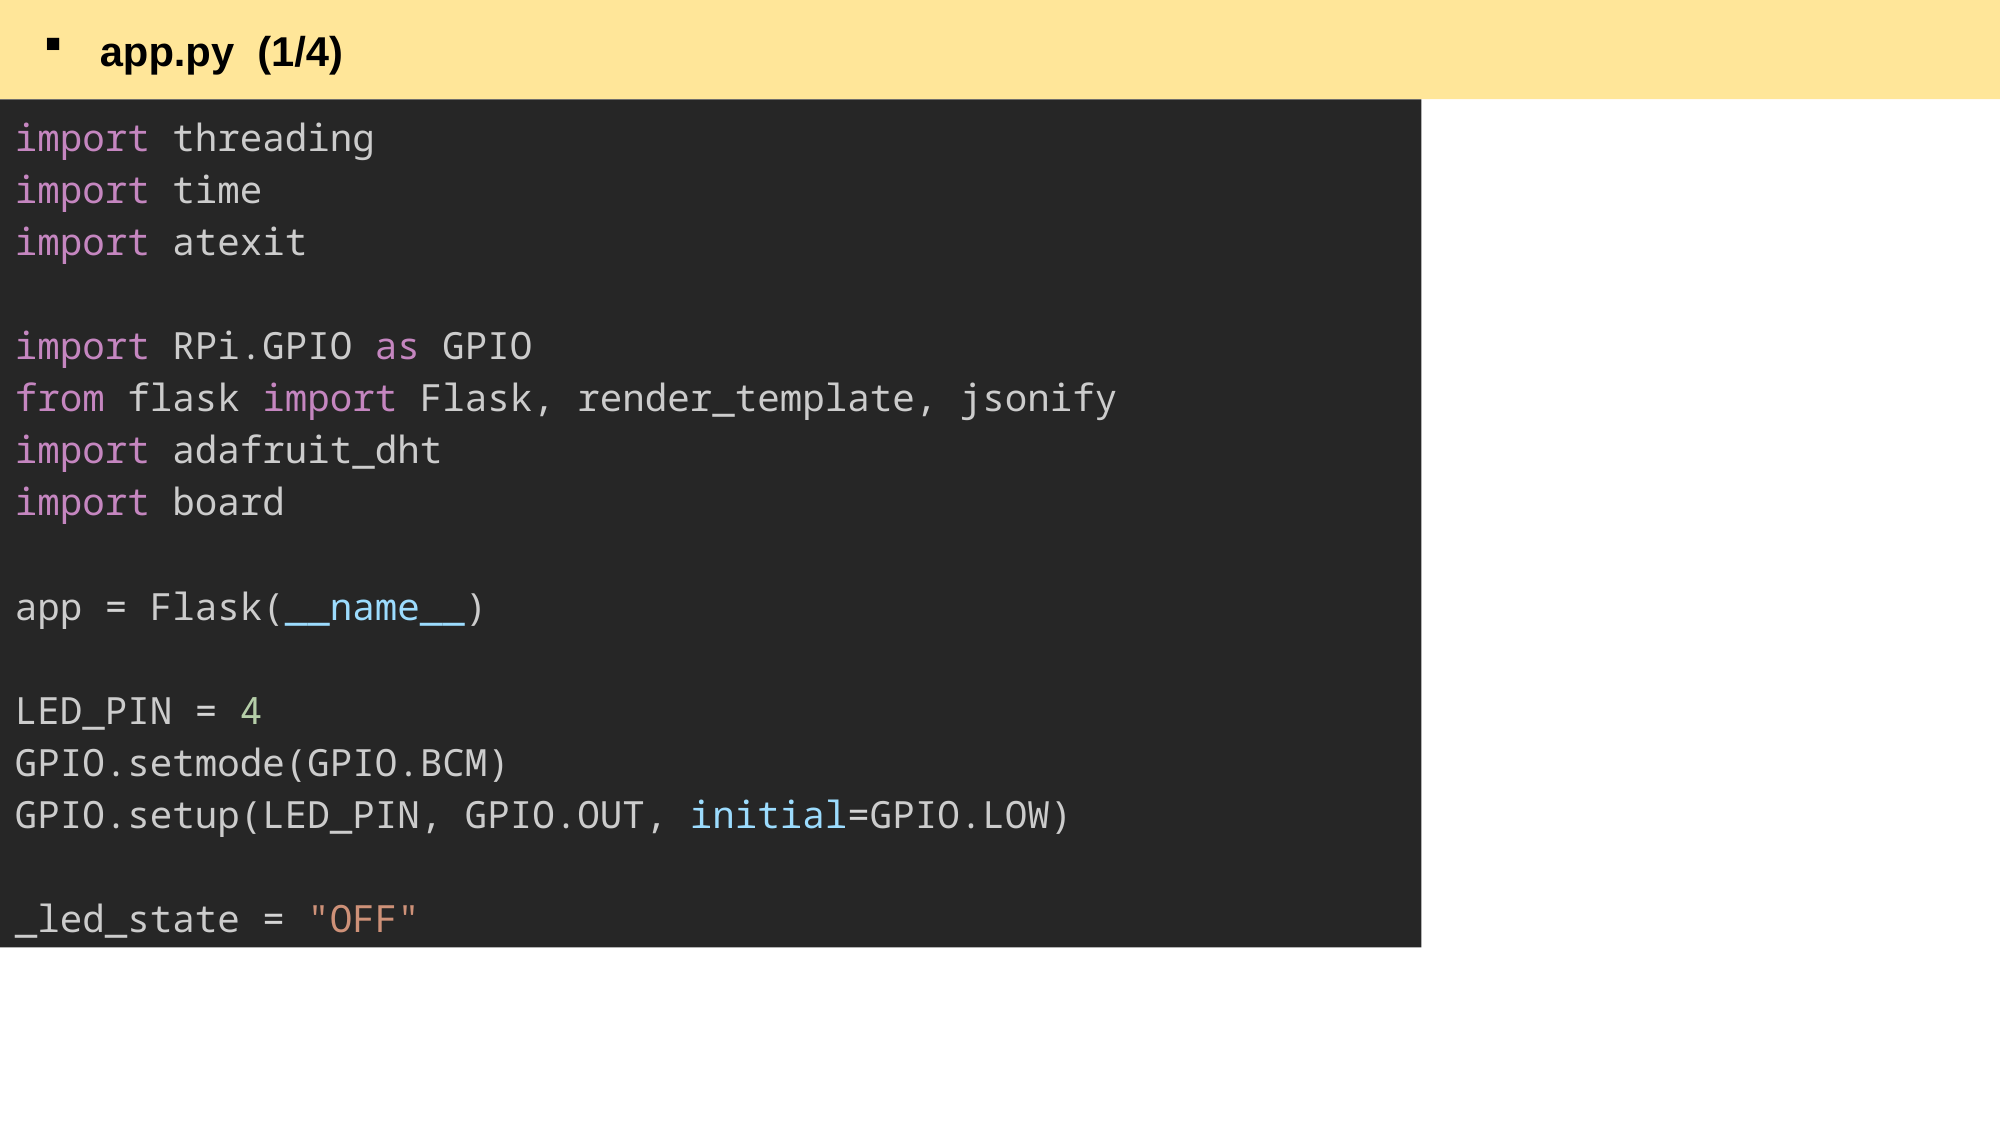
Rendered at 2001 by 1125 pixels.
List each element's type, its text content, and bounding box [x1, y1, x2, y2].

text_box app.py (1/4) [0, 0, 2000, 100]
text_box import threading import time import atexit import RPi.GPIO as GPIO from flask import Flask, render_template, jsonify import adafruit_dht import board app = Flask(__name__) LED_PIN = 4 GPIO.setmode(GPIO.BCM) GPIO.setup(LED_PIN, GPIO.OUT, initial=GPIO.LOW) _led_state = "OFF" [0, 99, 1422, 948]
